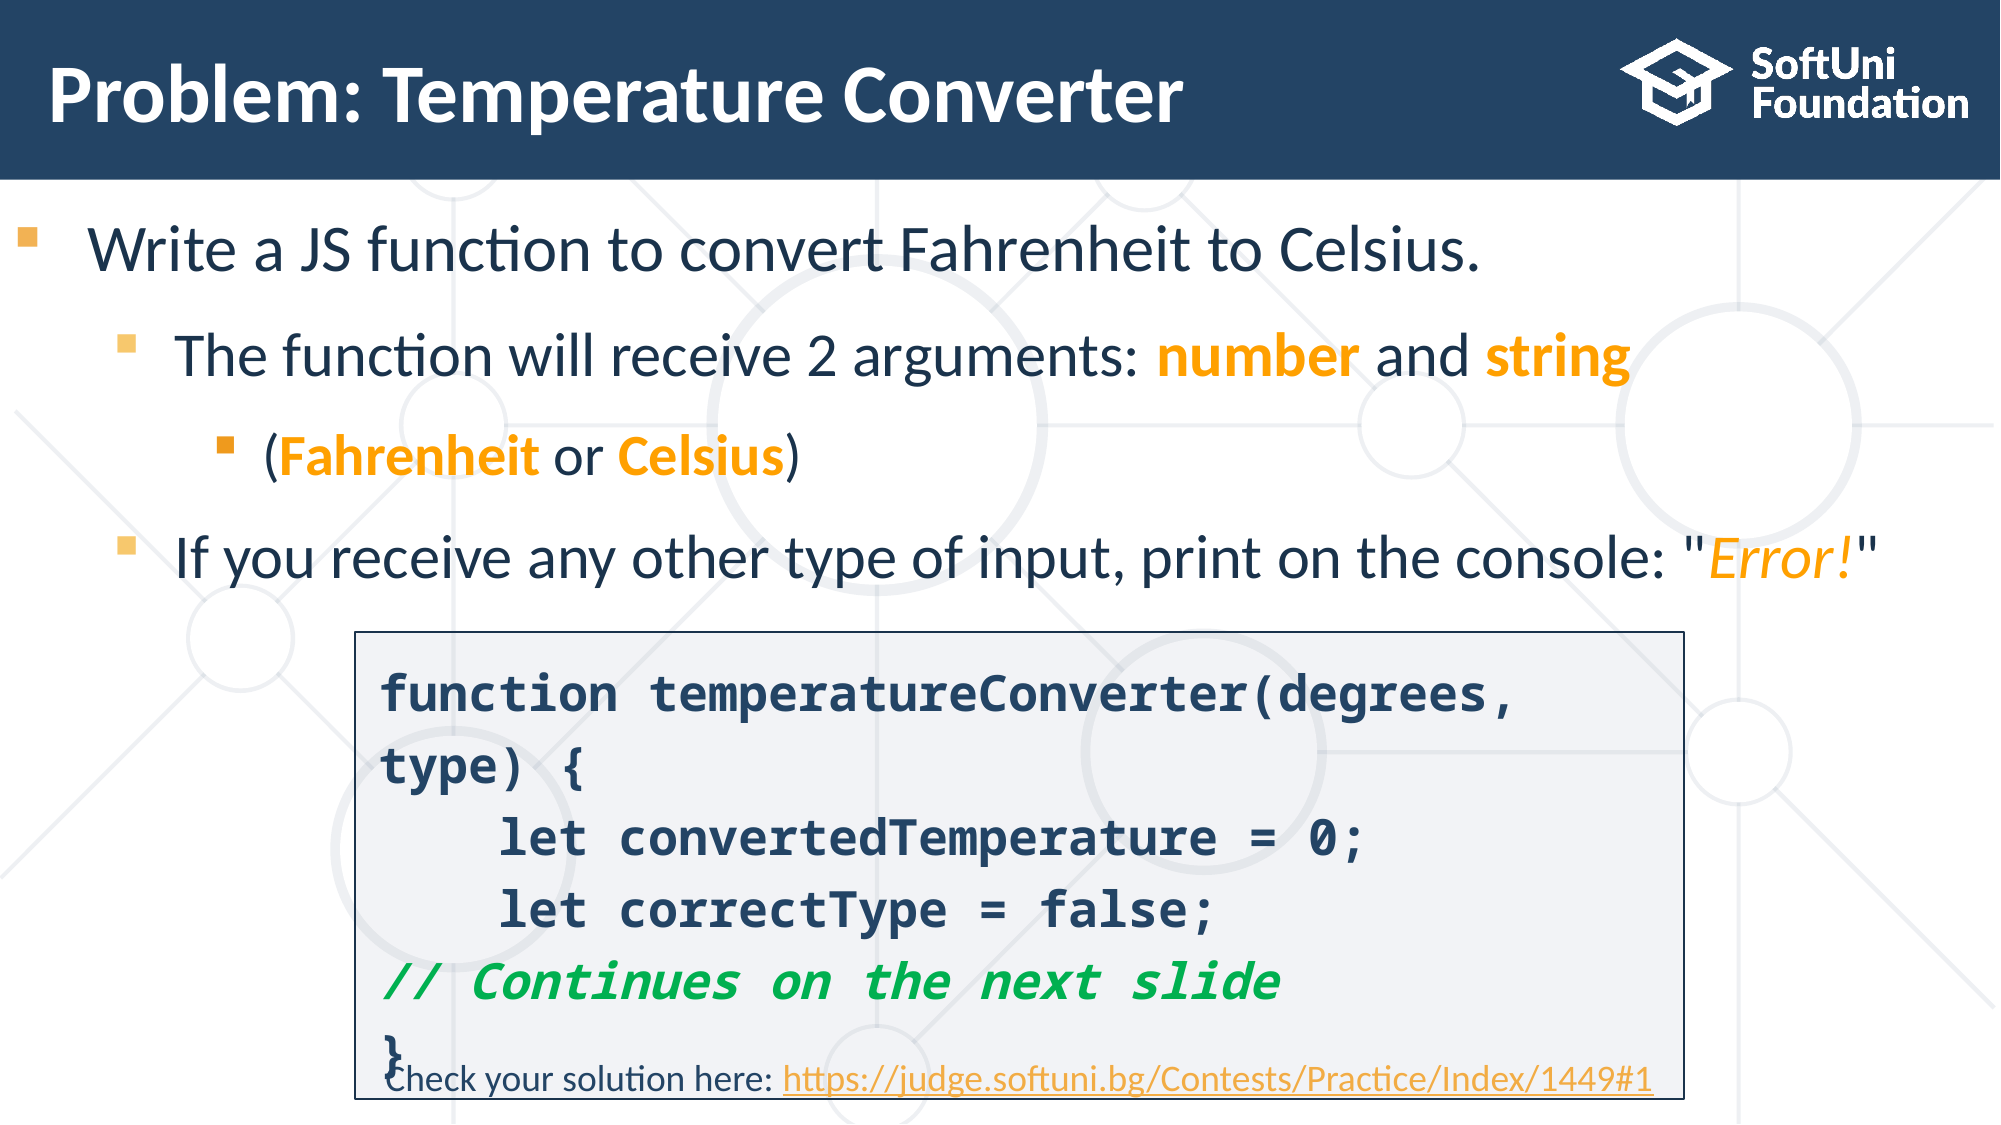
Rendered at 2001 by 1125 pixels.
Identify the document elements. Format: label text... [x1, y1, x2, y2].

picture [1619, 38, 1968, 126]
list Write a JS function to convert Fahrenheit to Celsius. The function will receive 2 arguments: number and string (Fahrenheit or Celsius) If you receive any other type of input, print on the console: "Error!" [0, 195, 2000, 633]
text_box function temperatureConverter(degrees, type) { let convertedTemperature = 0; let correctType = false; // Continues on the next slide } [354, 633, 1685, 1046]
title Problem: Temperature Converter [31, 16, 1591, 162]
text_box Check your solution here: https://judge.softuni.bg/Contests/Practice/Index/1449#1 [285, 1046, 1754, 1107]
